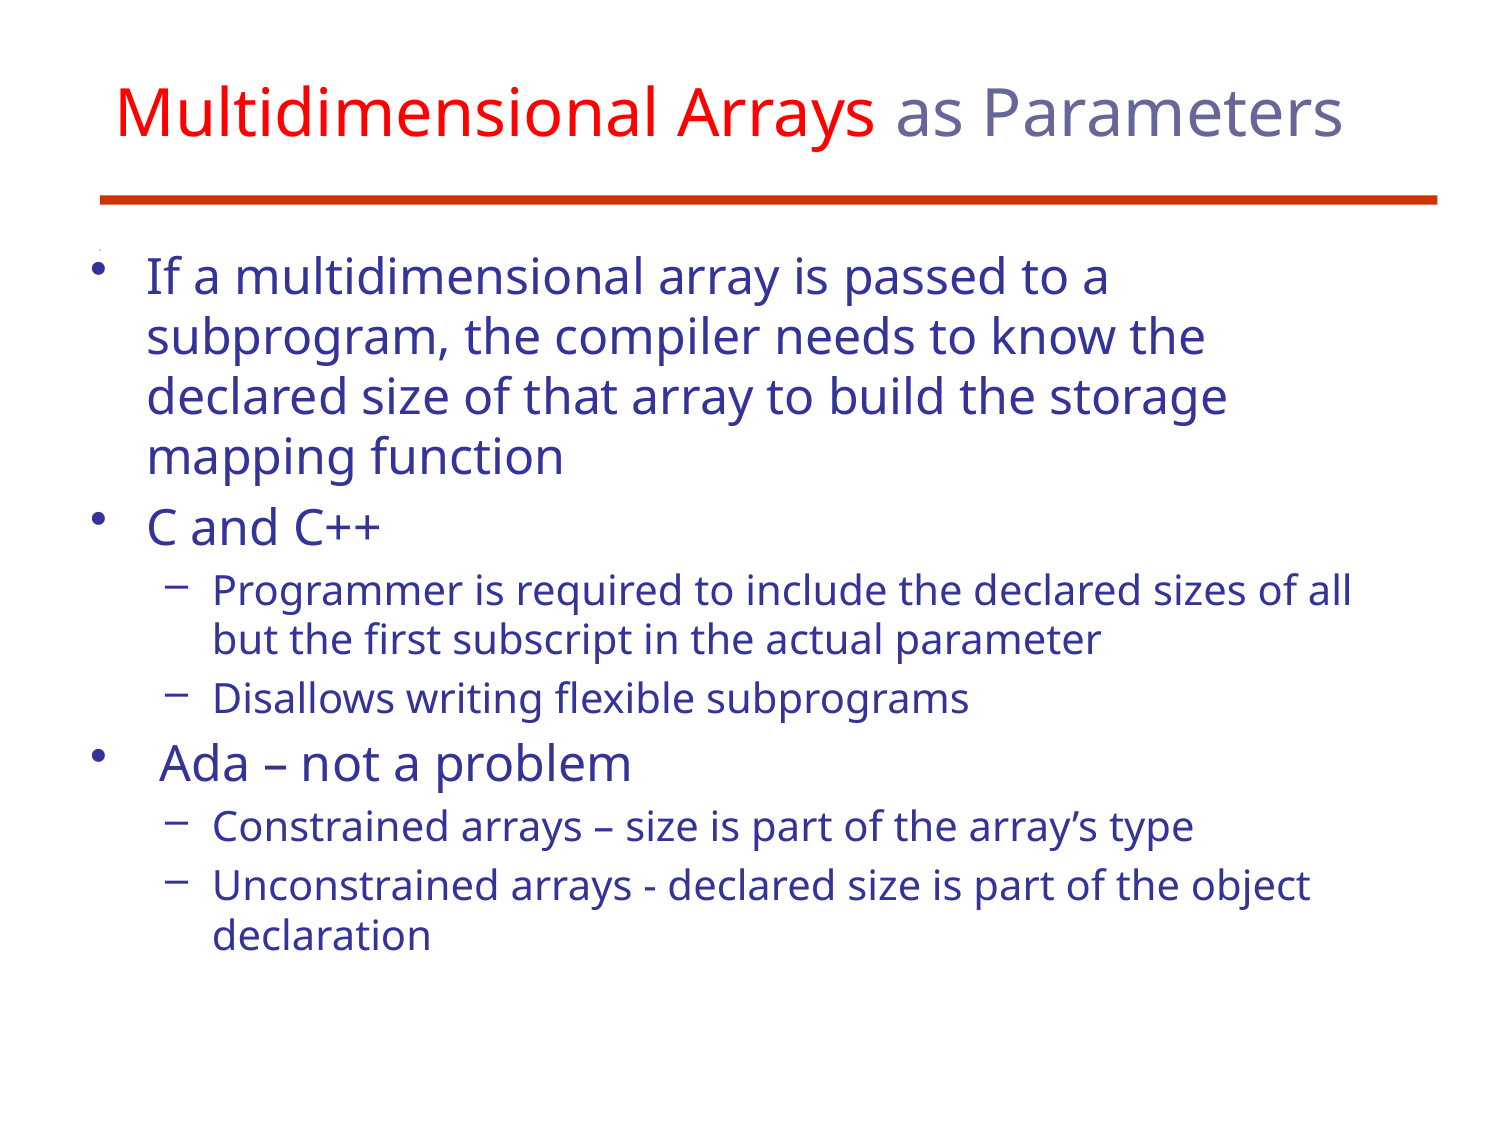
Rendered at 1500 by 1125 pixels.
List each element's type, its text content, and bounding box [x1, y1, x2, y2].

list If a multidimensional array is passed to a subprogram, the compiler needs to know the declared size of that array to build the storage mapping function C and C++ Programmer is required to include the declared sizes of all but the first subscript in the actual parameter Disallows writing flexible subprograms Ada – not a problem Constrained arrays – size is part of the array’s type Unconstrained arrays - declared size is part of the object declaration [75, 237, 1413, 988]
title Multidimensional Arrays as Parameters [99, 62, 1438, 250]
